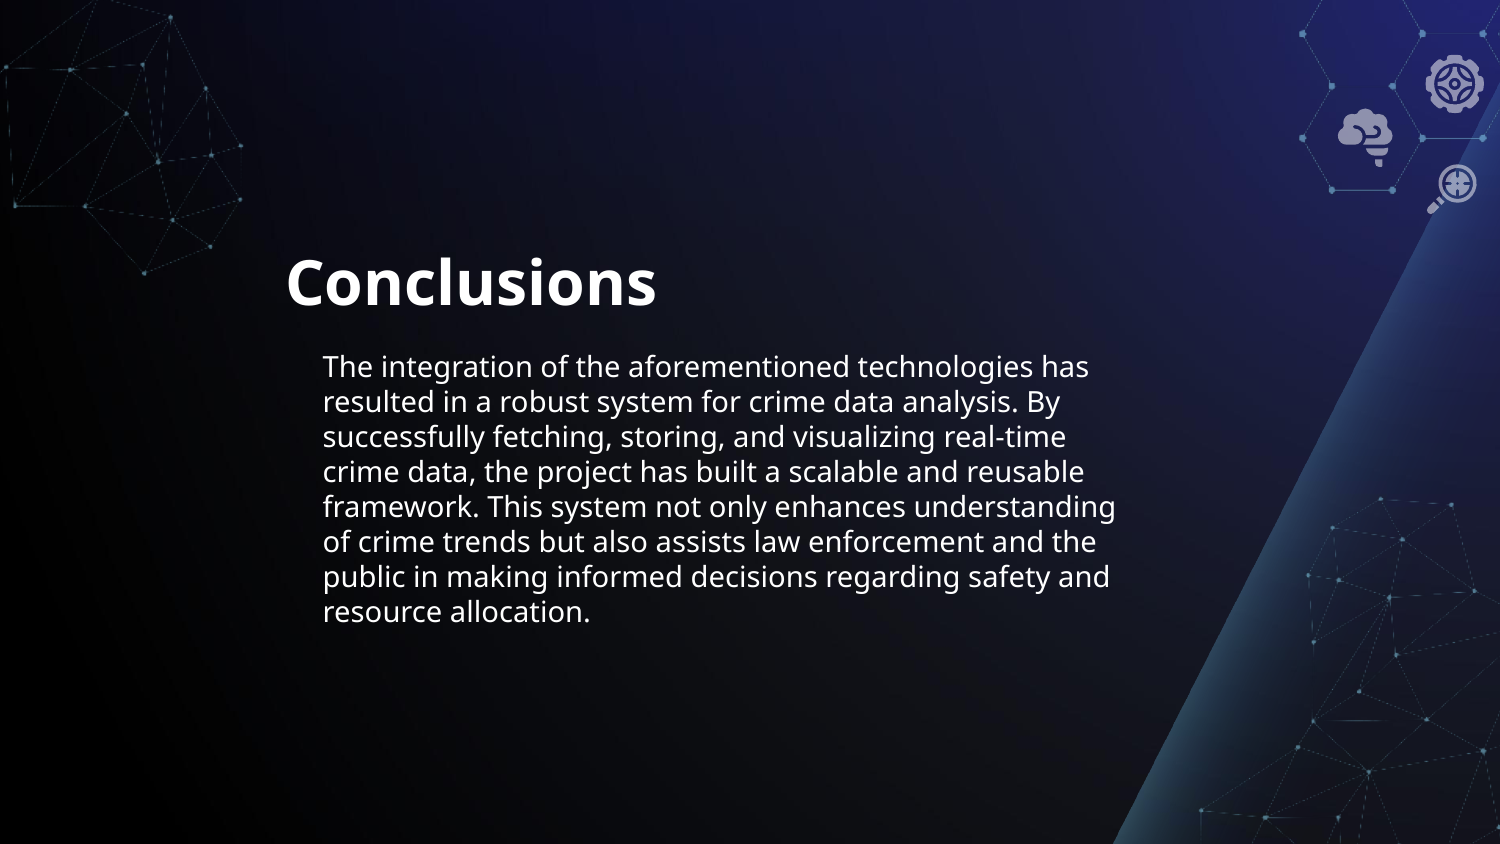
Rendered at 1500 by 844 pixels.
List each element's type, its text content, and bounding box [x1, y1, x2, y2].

title Conclusions [270, 159, 1160, 332]
picture [0, 0, 1500, 844]
subtitle The integration of the aforementioned technologies has resulted in a robust system for crime data analysis. By successfully fetching, storing, and visualizing real-time crime data, the project has built a scalable and reusable framework. This system not only enhances understanding of crime trends but also assists law enforcement and the public in making informed decisions regarding safety and resource allocation. [270, 332, 1160, 685]
